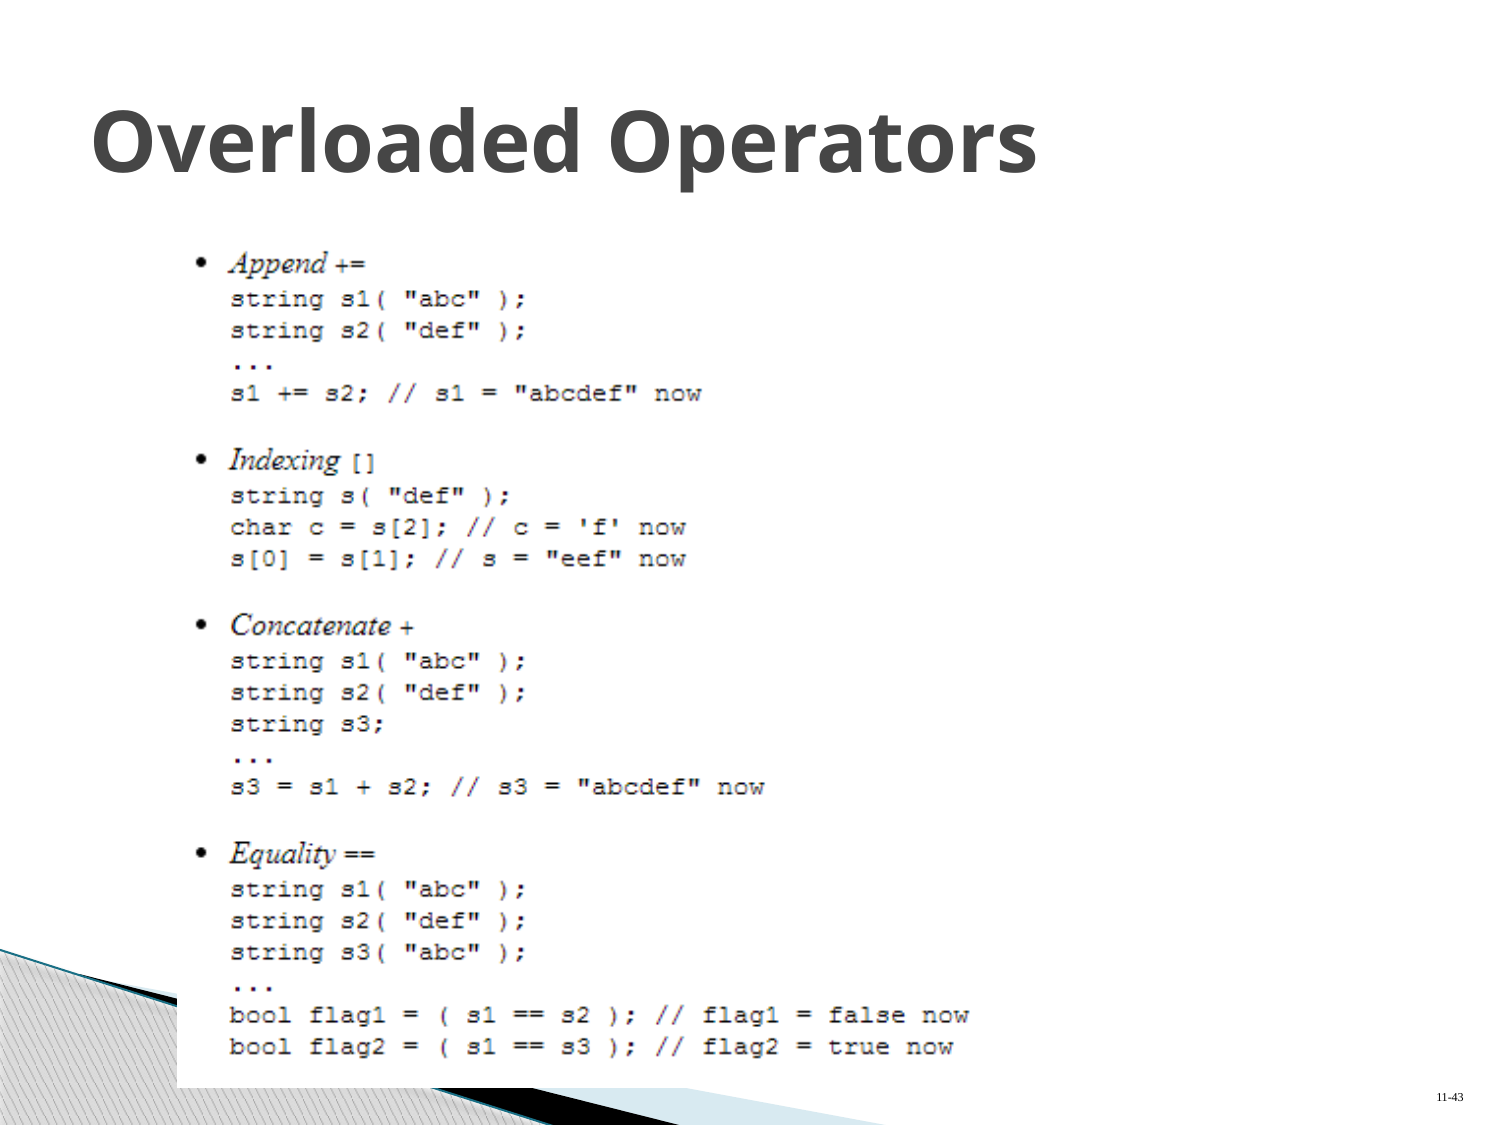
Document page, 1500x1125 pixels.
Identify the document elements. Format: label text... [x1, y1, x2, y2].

slide_number 11-43 [1418, 1051, 1479, 1112]
picture [176, 236, 1129, 1088]
title Overloaded Operators [75, 45, 1425, 233]
